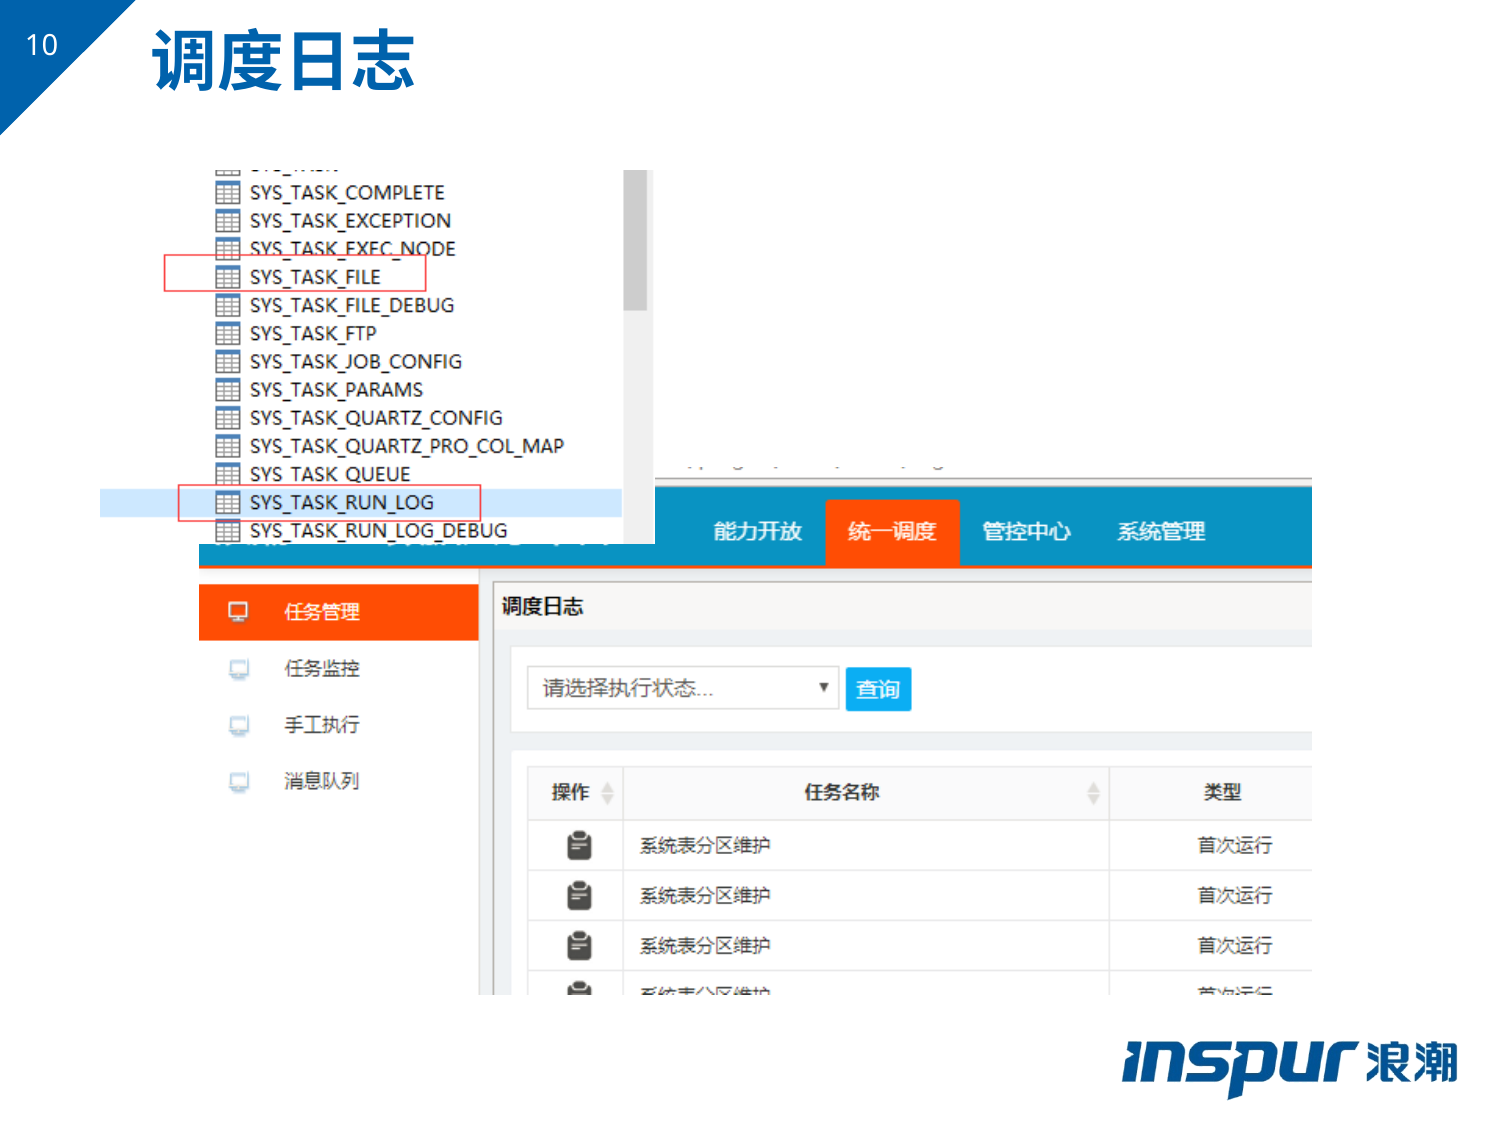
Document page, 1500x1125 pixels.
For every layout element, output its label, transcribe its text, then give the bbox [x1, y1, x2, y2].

picture [714, 522, 802, 540]
picture [1117, 522, 1205, 540]
picture [983, 522, 1071, 540]
text_box 调度日志 [135, 10, 1122, 107]
picture [100, 170, 1312, 546]
picture [1092, 1017, 1483, 1113]
picture [199, 500, 1312, 995]
